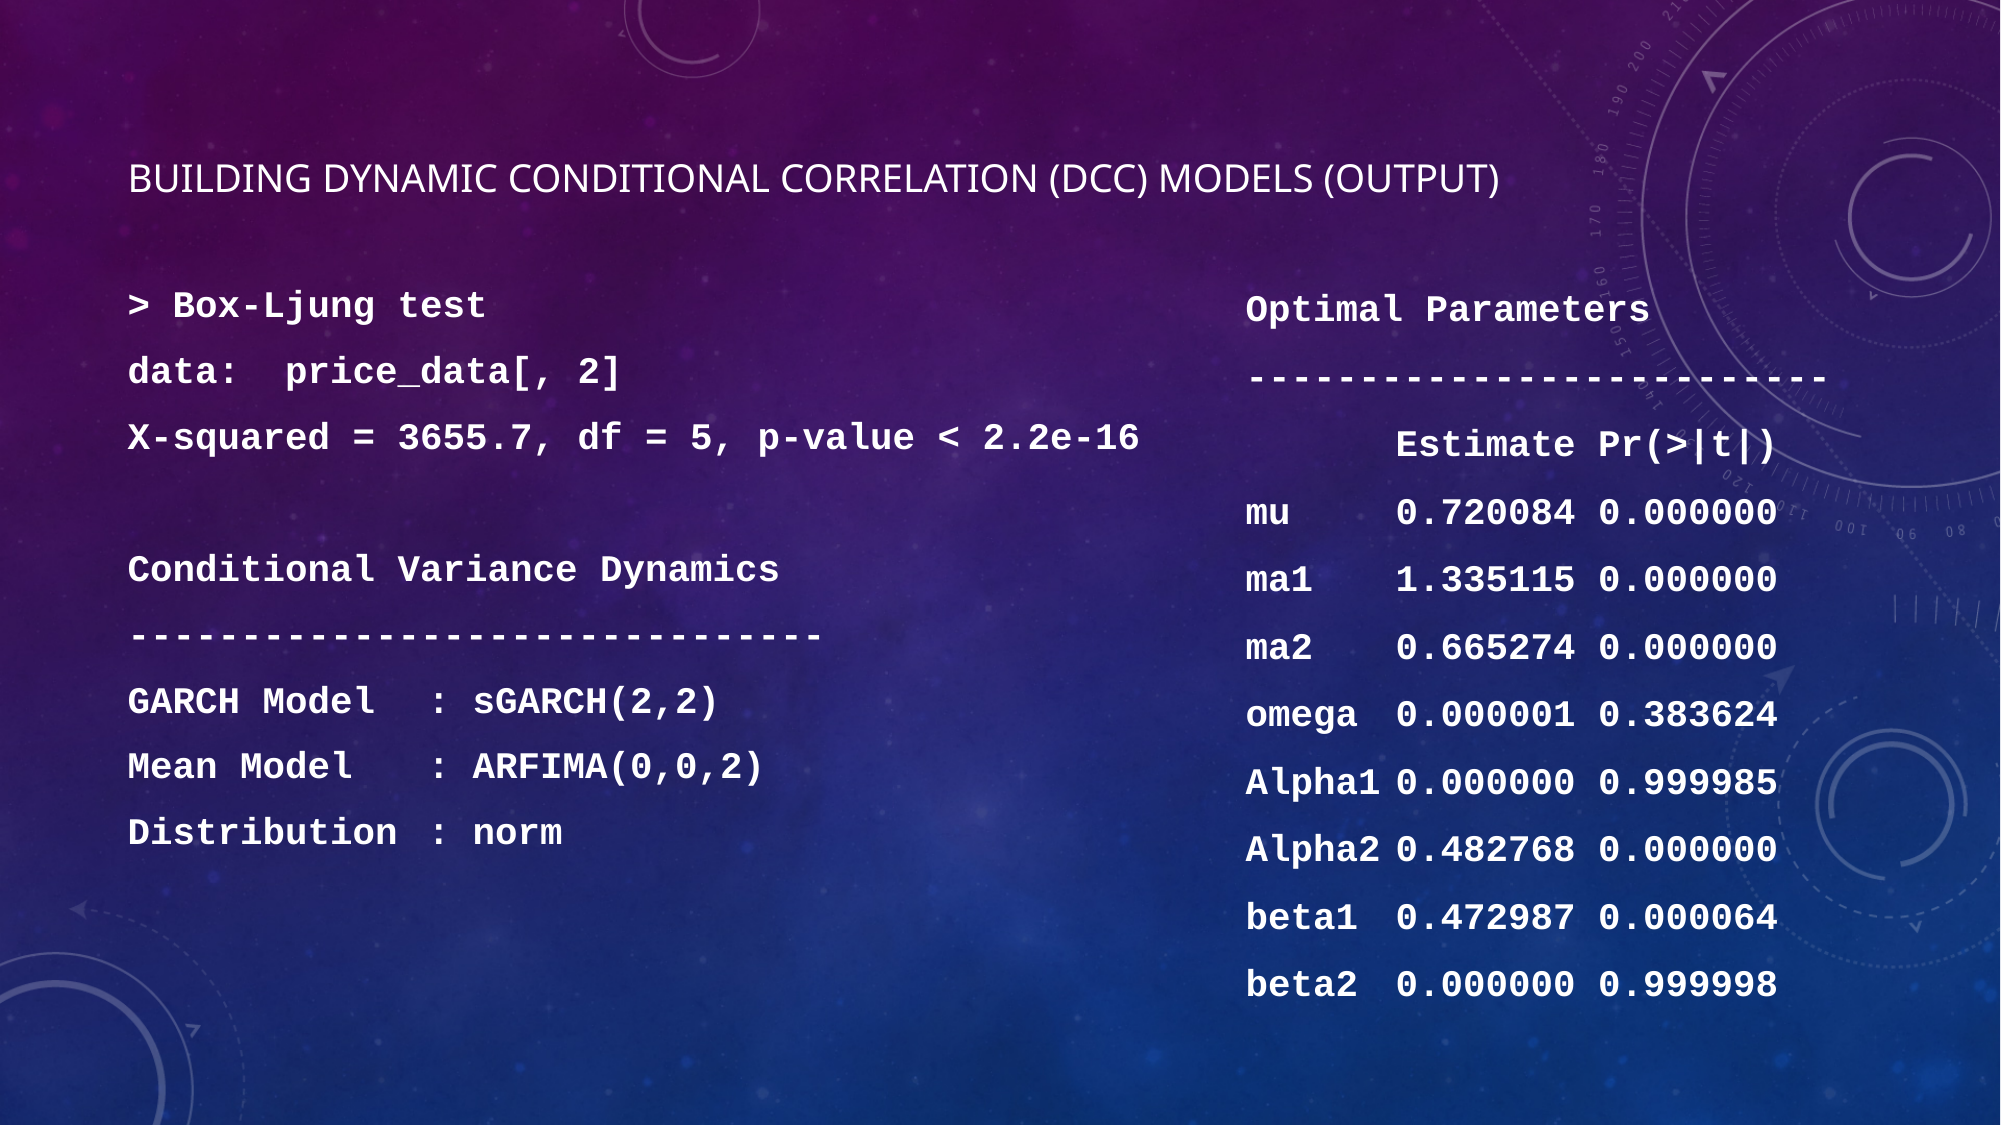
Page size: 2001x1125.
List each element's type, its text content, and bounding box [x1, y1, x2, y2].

title BUILDING DYNAMIC CONDITIONAL CORRELATION (DCC) MODELS (OUTPUT) [112, 131, 1775, 222]
picture [0, 0, 2001, 1125]
text_box > Box-Ljung test data: price_data[, 2] X-squared = 3655.7, df = 5, p-value < 2.2e-16 Conditional Variance Dynamics ------------------------------- GARCH Model : sGARCH(2,2) Mean Model : ARFIMA(0,0,2) Distribution : norm [112, 272, 1205, 985]
text_box Optimal Parameters -------------------------- Estimate Pr(>|t|) mu 0.720084 0.000000 ma1 1.335115 0.000000 ma2 0.665274 0.000000 omega 0.000001 0.383624 Alpha1 0.000000 0.999985 Alpha2 0.482768 0.000000 beta1 0.472987 0.000064 beta2 0.000000 0.999998 [1230, 254, 1955, 1053]
